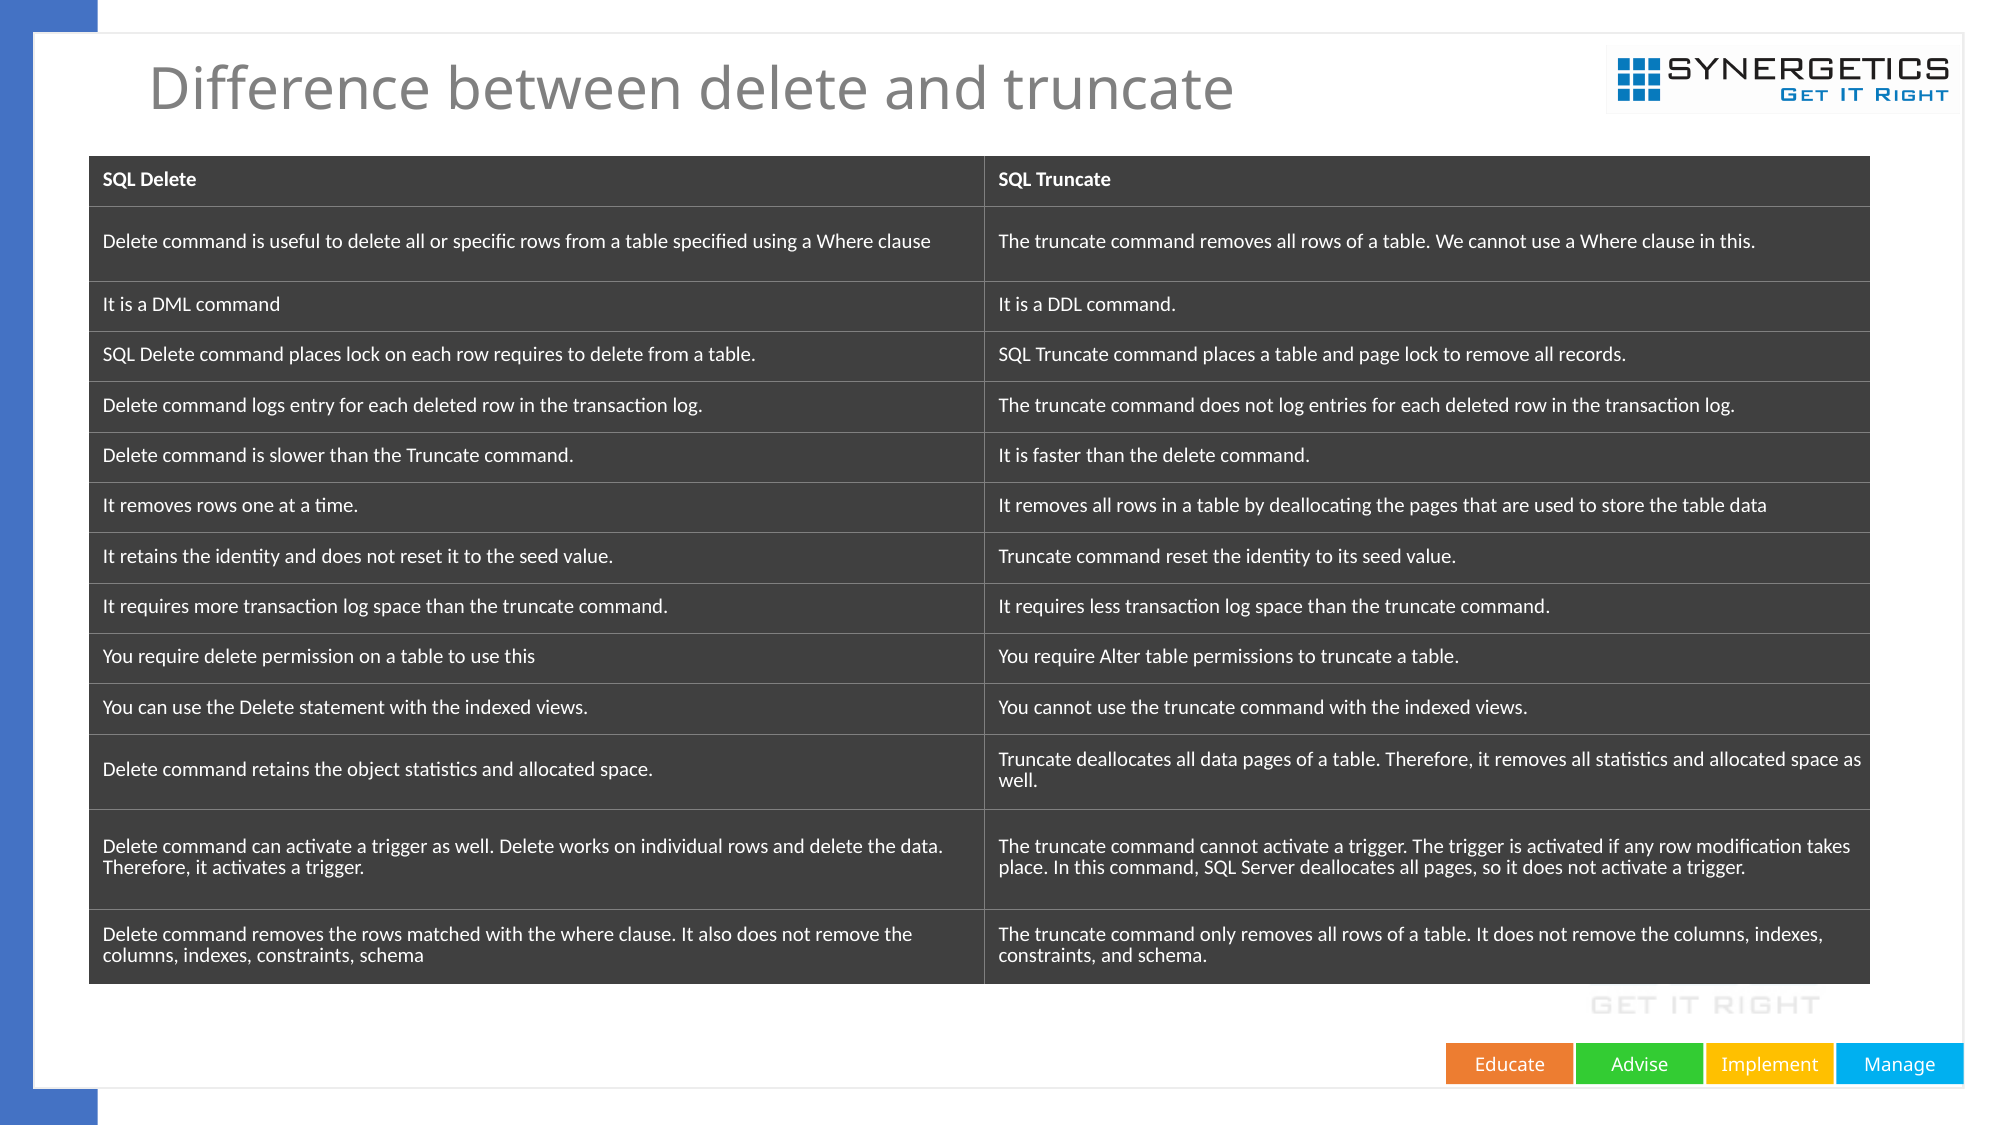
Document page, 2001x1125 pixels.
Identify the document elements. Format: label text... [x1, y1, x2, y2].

table_header SQL Truncate [985, 156, 1870, 206]
table_cell The truncate command cannot activate a trigger. The trigger is activated if any row modification takes place. In this command, SQL Server deallocates all pages, so it does not activate a trigger. [985, 810, 1870, 909]
table_cell SQL Truncate command places a table and page lock to remove all records. [985, 332, 1870, 381]
table_cell Delete command can activate a trigger as well. Delete works on individual rows and delete the data. Therefore, it activates a trigger. [89, 810, 984, 909]
table_cell You cannot use the truncate command with the indexed views. [985, 684, 1870, 734]
table_cell You require delete permission on a table to use this [89, 634, 984, 683]
table_cell Delete command removes the rows matched with the where clause. It also does not remove the columns, indexes, constraints, schema [89, 910, 984, 984]
table_cell It is a DDL command. [985, 282, 1870, 331]
table_cell Delete command is useful to delete all or specific rows from a table specified using a Where clause [89, 207, 984, 281]
table_cell The truncate command does not log entries for each deleted row in the transaction log. [985, 382, 1870, 432]
table_cell Delete command is slower than the Truncate command. [89, 433, 984, 482]
table_cell You require Alter table permissions to truncate a table. [985, 634, 1870, 683]
table_cell Delete command logs entry for each deleted row in the transaction log. [89, 382, 984, 432]
table_cell It removes rows one at a time. [89, 483, 984, 532]
table_cell You can use the Delete statement with the indexed views. [89, 684, 984, 734]
table_cell Truncate deallocates all data pages of a table. Therefore, it removes all statistics and allocated space as well. [985, 735, 1870, 809]
table_cell SQL Delete command places lock on each row requires to delete from a table. [89, 332, 984, 381]
table_cell It retains the identity and does not reset it to the seed value. [89, 533, 984, 583]
picture [1683, 45, 1960, 114]
table_cell It removes all rows in a table by deallocating the pages that are used to store the table data [985, 483, 1870, 532]
table_cell It is faster than the delete command. [985, 433, 1870, 482]
table_cell The truncate command only removes all rows of a table. It does not remove the columns, indexes, constraints, and schema. [985, 910, 1870, 984]
table_cell Delete command retains the object statistics and allocated space. [89, 735, 984, 809]
table_cell Truncate command reset the identity to its seed value. [985, 533, 1870, 583]
table_cell It is a DML command [89, 282, 984, 331]
table_cell It requires less transaction log space than the truncate command. [985, 584, 1870, 633]
table_header SQL Delete [89, 156, 984, 206]
table_cell It requires more transaction log space than the truncate command. [89, 584, 984, 633]
table_cell The truncate command removes all rows of a table. We cannot use a Where clause in this. [985, 207, 1870, 281]
title Difference between delete and truncate [133, 25, 1683, 156]
